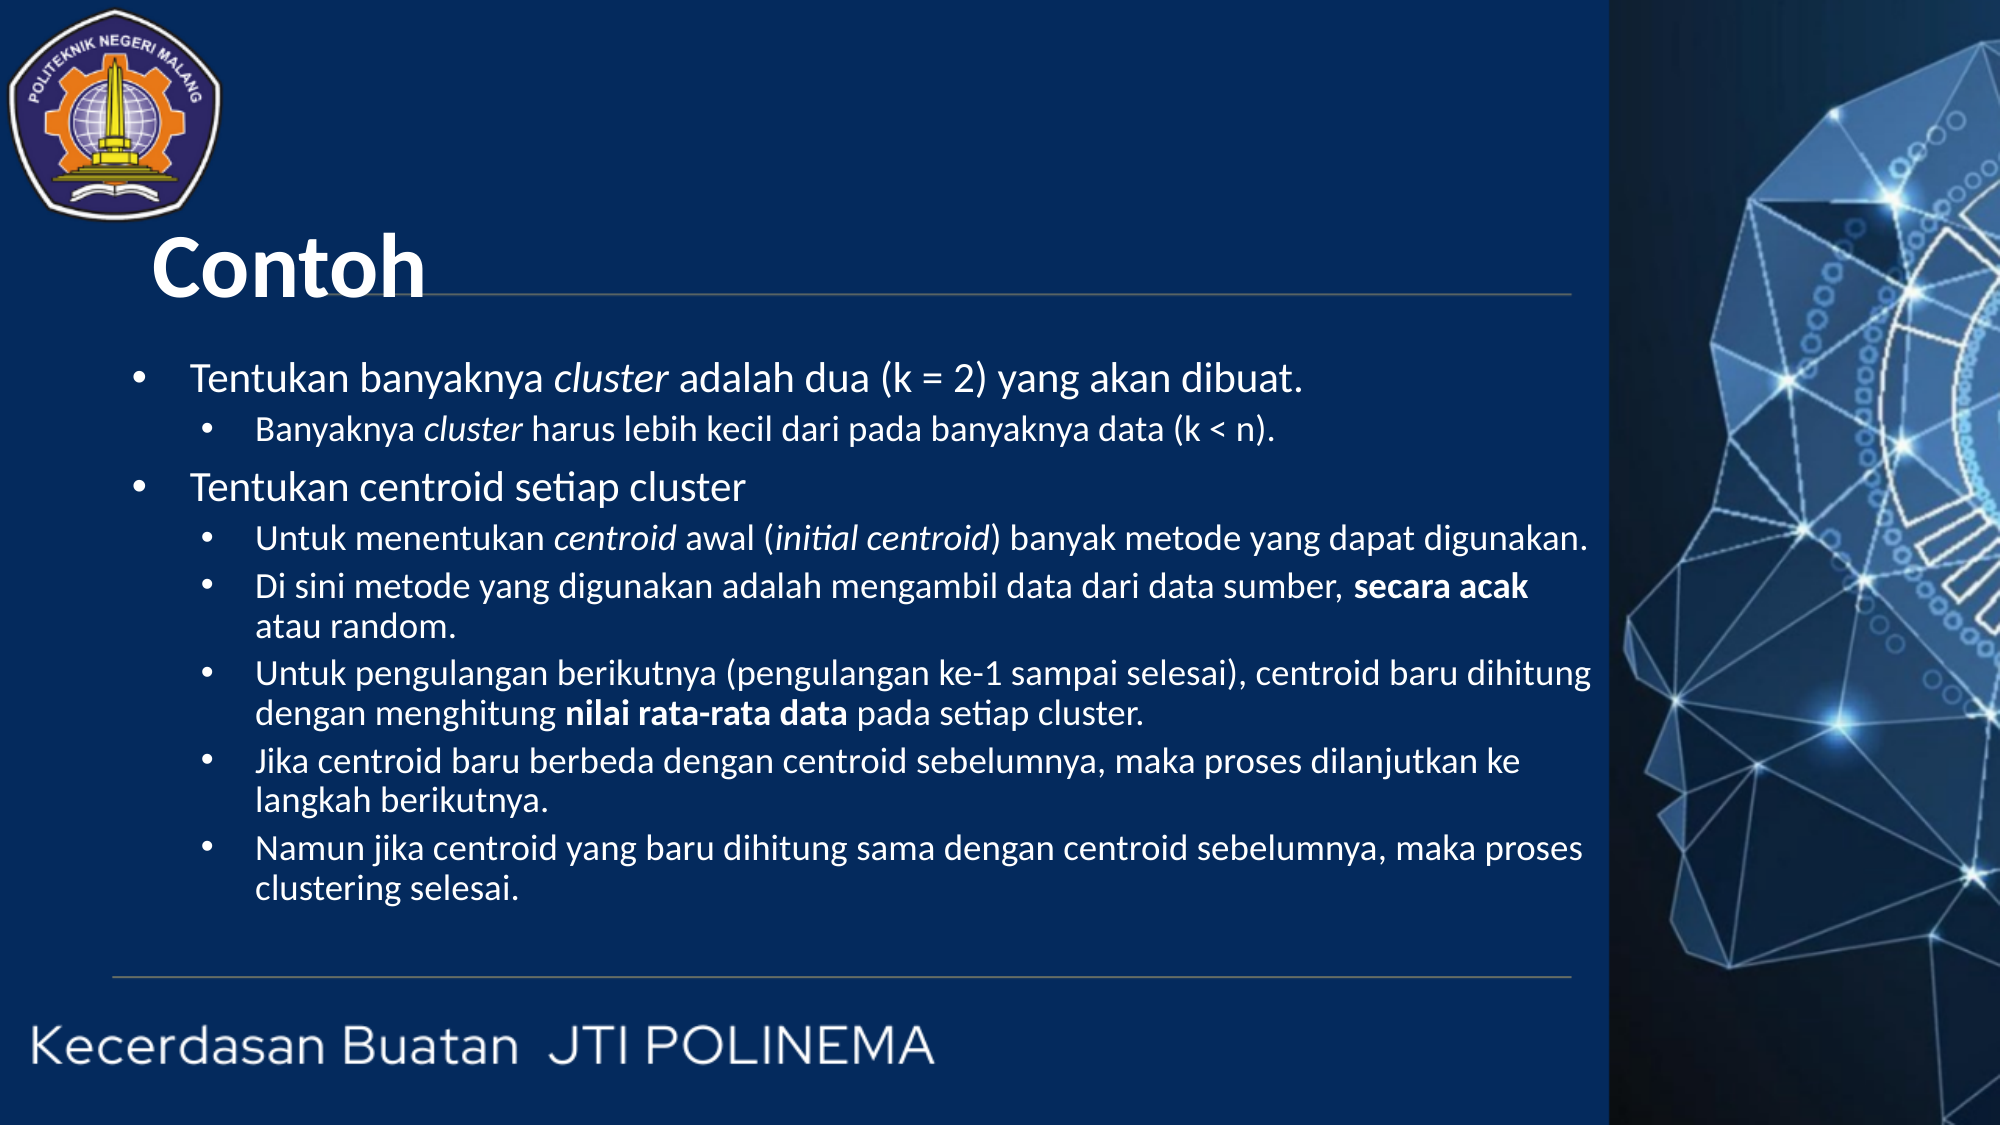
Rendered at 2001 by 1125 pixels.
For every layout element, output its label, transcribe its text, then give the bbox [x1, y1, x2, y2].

picture [0, 0, 2000, 1125]
list Tentukan banyaknya cluster adalah dua (k = 2) yang akan dibuat. Banyaknya cluster harus lebih kecil dari pada banyaknya data (k < n). Tentukan centroid setiap cluster Untuk menentukan centroid awal (initial centroid) banyak metode yang dapat digunakan. Di sini metode yang digunakan adalah mengambil data dari data sumber, secara acak atau random. Untuk pengulangan berikutnya (pengulangan ke-1 sampai selesai), centroid baru dihitung dengan menghitung nilai rata-rata data pada setiap cluster. Jika centroid baru berbeda dengan centroid sebelumnya, maka proses dilanjutkan ke langkah berikutnya. Namun jika centroid yang baru dihitung sama dengan centroid sebelumnya, maka proses clustering selesai. [109, 347, 1612, 959]
title Contoh [137, 209, 1612, 326]
